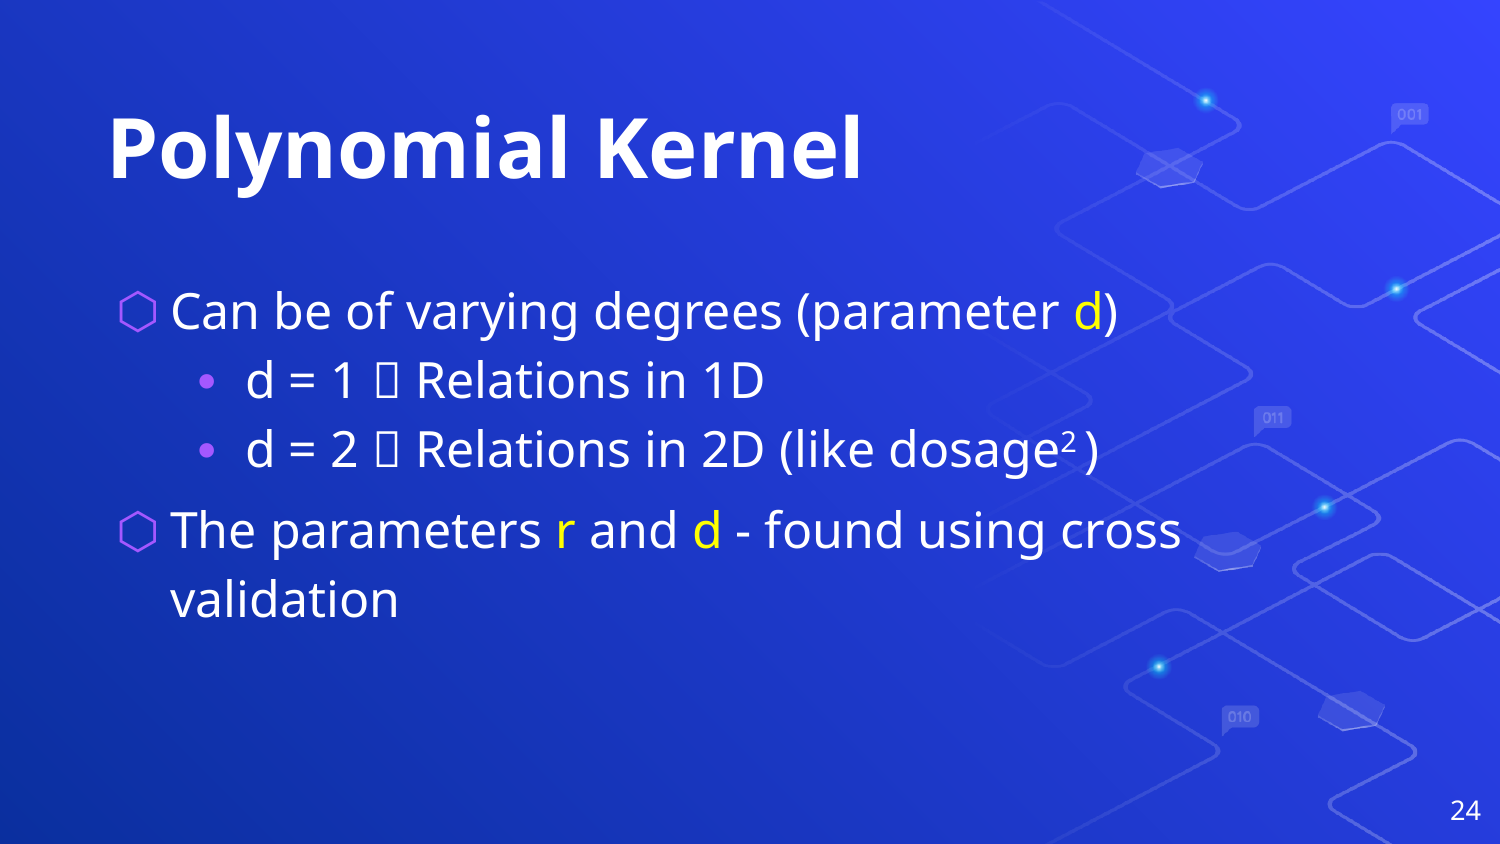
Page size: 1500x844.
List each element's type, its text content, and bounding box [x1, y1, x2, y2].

picture [0, 0, 1500, 844]
list Can be of varying degrees (parameter d) d = 1  Relations in 1D d = 2  Relations in 2D (like dosage2 ) The parameters r and d - found using cross validation [95, 270, 1249, 796]
slide_number 24 [1391, 779, 1482, 844]
title Polynomial Kernel [106, 54, 1158, 195]
